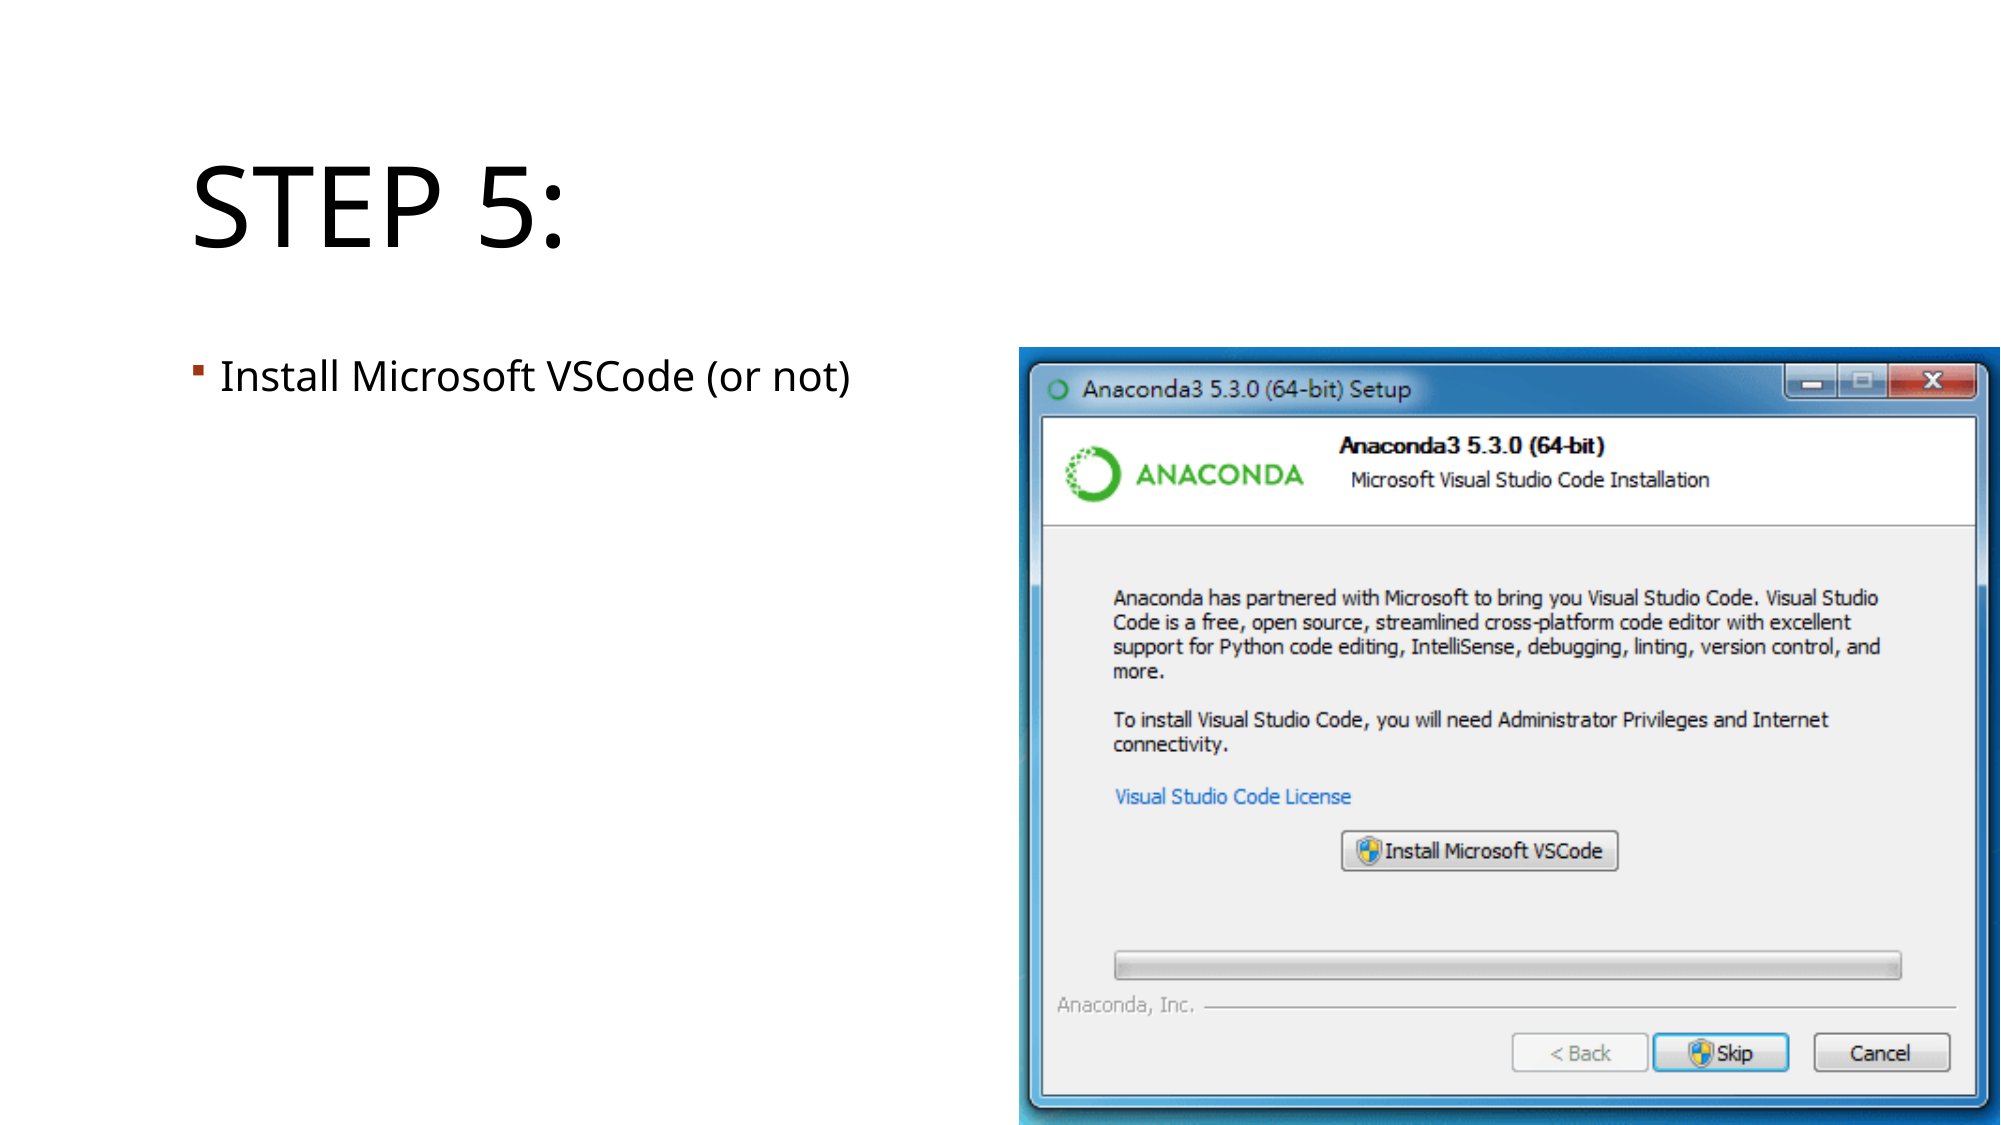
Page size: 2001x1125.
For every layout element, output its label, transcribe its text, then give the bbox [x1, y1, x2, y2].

picture [1019, 347, 2000, 1125]
title Step 5: [175, 79, 1826, 344]
list Install Microsoft VSCode (or not) [175, 348, 1019, 1013]
